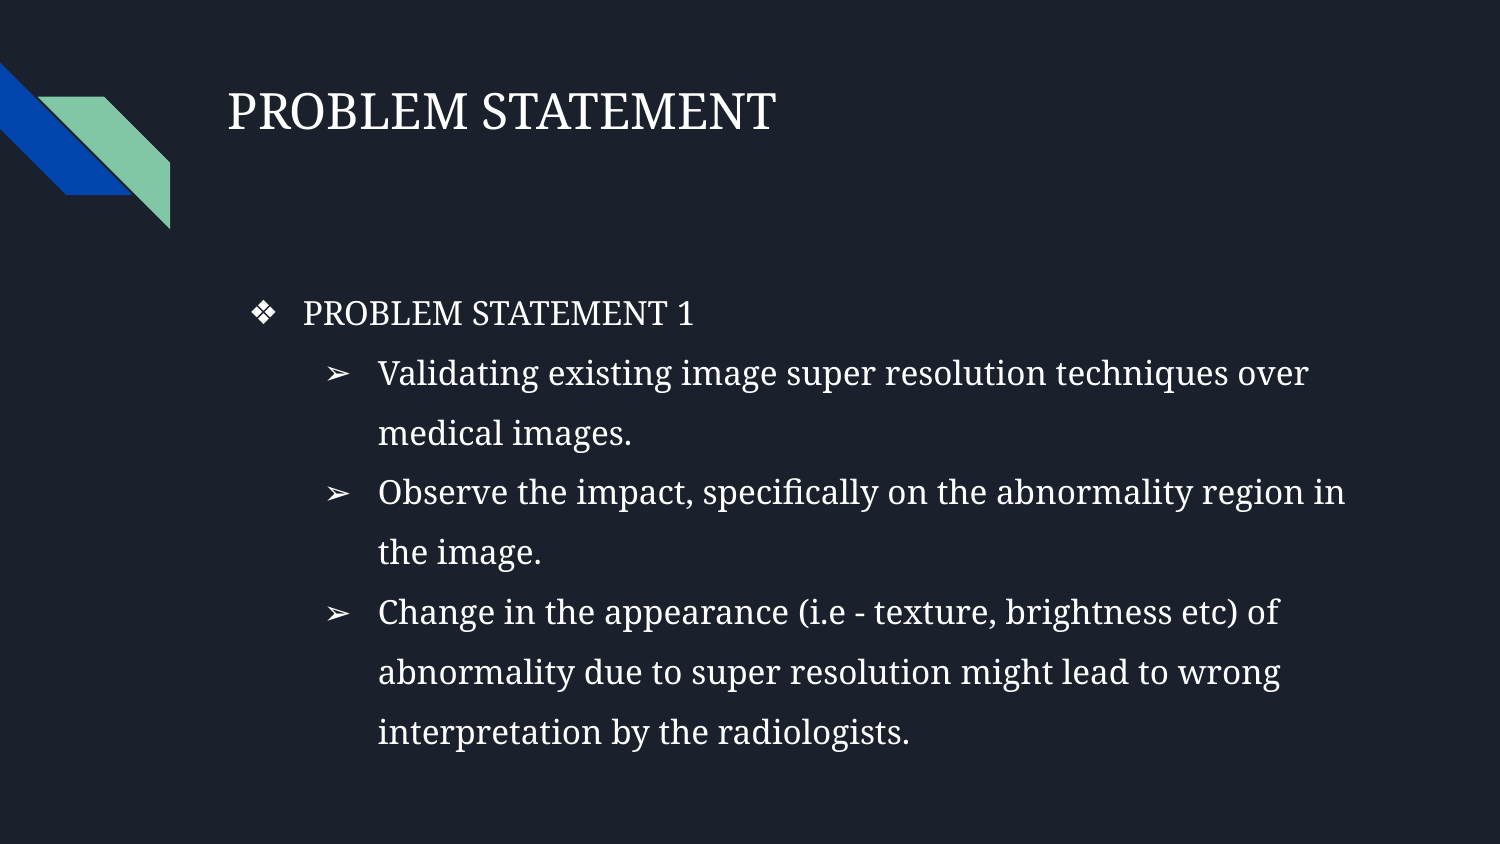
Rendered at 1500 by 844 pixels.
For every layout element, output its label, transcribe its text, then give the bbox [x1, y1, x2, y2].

title PROBLEM STATEMENT [212, 64, 1368, 215]
list PROBLEM STATEMENT 1 Validating existing image super resolution techniques over medical images. Observe the impact, specifically on the abnormality region in the image. Change in the appearance (i.e - texture, brightness etc) of abnormality due to super resolution might lead to wrong interpretation by the radiologists. [212, 257, 1368, 735]
